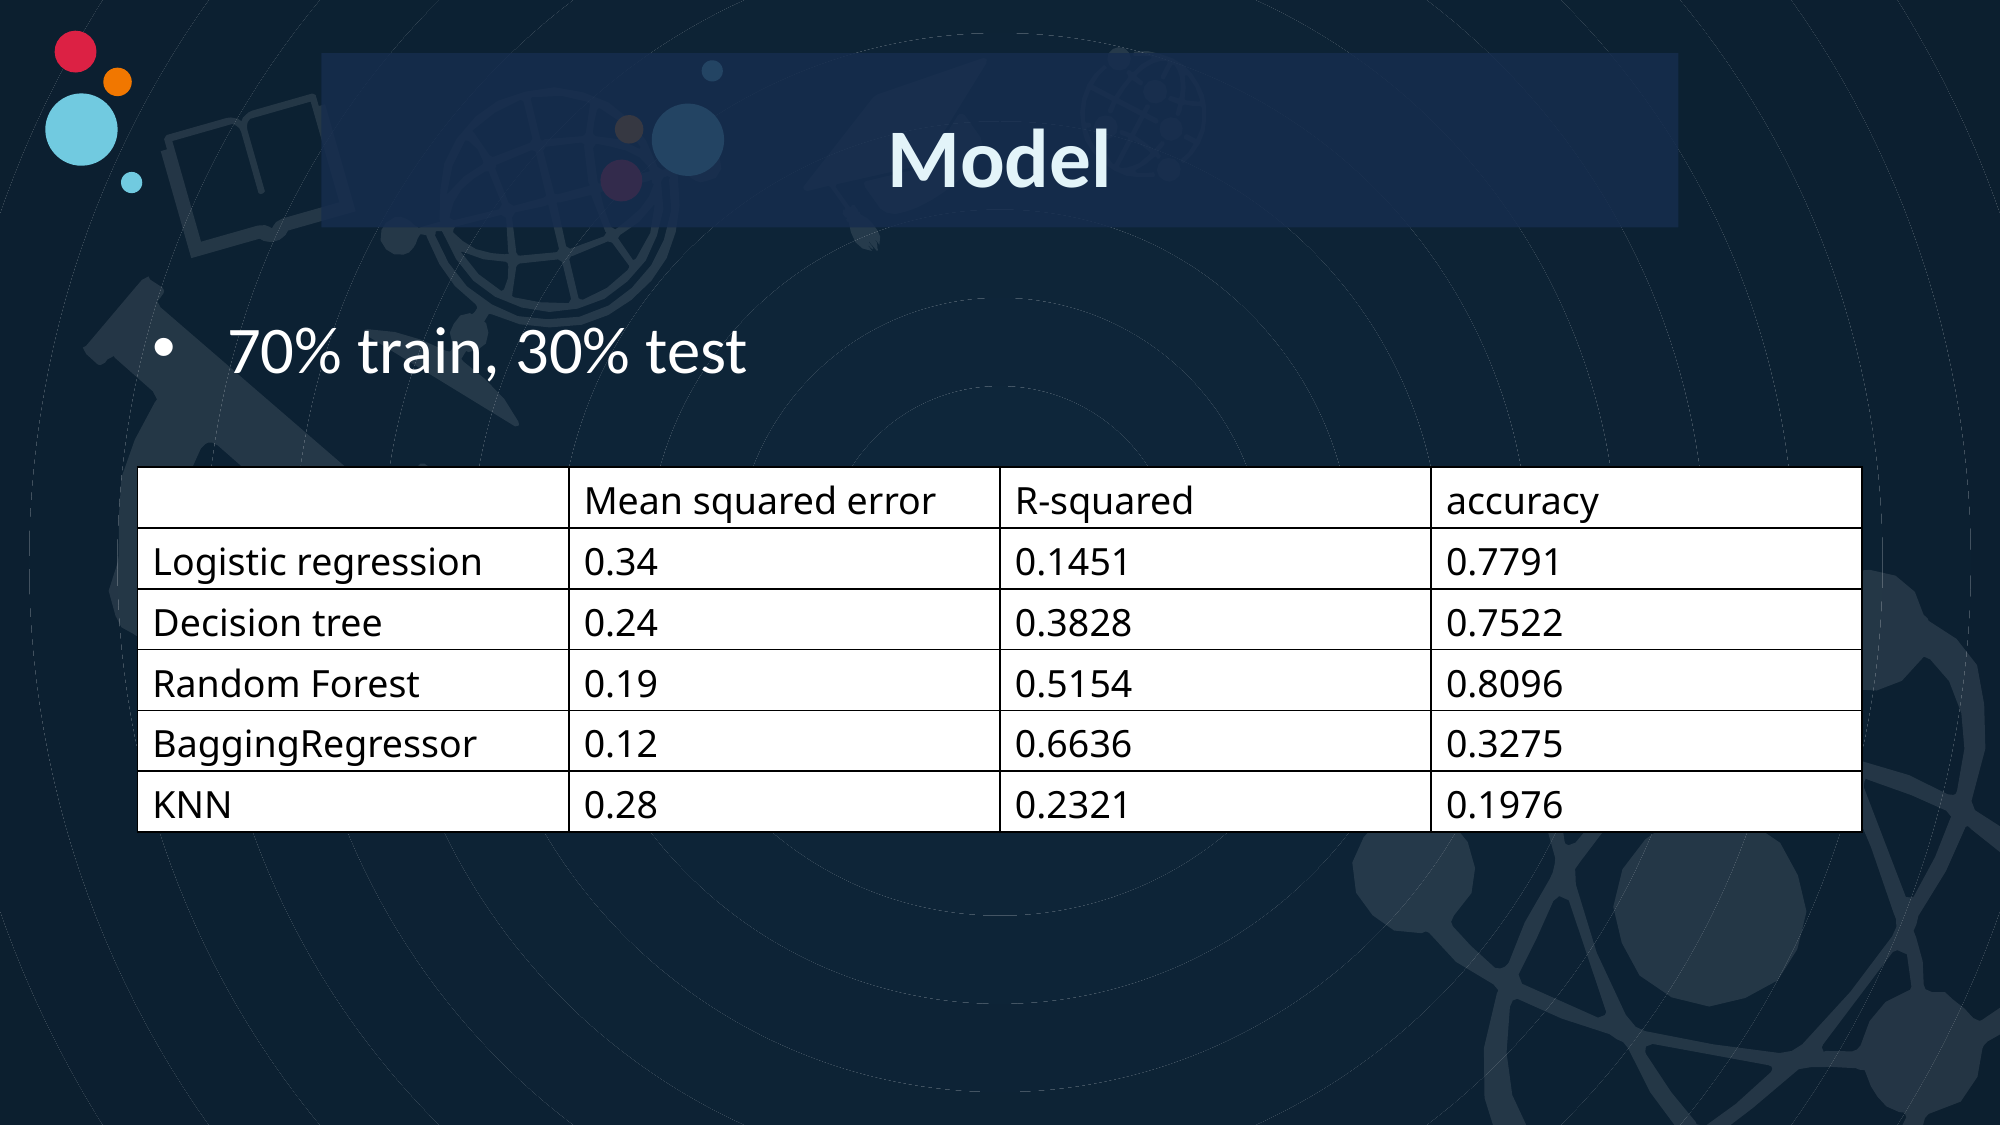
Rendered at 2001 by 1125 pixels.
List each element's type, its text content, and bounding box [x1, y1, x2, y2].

table_cell 0.12 [570, 711, 999, 770]
table_cell 0.6636 [1001, 711, 1430, 770]
table_header Mean squared error [570, 468, 999, 527]
table_header accuracy [1432, 468, 1861, 527]
table_cell 0.28 [570, 772, 999, 831]
table_header [138, 468, 568, 527]
table_header R-squared [1001, 468, 1430, 527]
table_cell 0.5154 [1001, 650, 1430, 710]
table_cell Decision tree [138, 590, 568, 649]
table_cell 0.3275 [1432, 711, 1861, 770]
table_cell 0.34 [570, 529, 999, 588]
table_cell 0.19 [570, 650, 999, 710]
table_cell 0.2321 [1001, 772, 1430, 831]
table_cell 0.3828 [1001, 590, 1430, 649]
table_cell 0.1976 [1432, 772, 1861, 831]
table_cell 0.7791 [1432, 529, 1861, 588]
table_cell Logistic regression [138, 529, 568, 588]
table_cell Random Forest [138, 650, 568, 710]
text_box 70% train, 30% test [137, 299, 1430, 395]
text_box Model [398, 67, 1602, 212]
table_cell 0.1451 [1001, 529, 1430, 588]
table_cell 0.8096 [1432, 650, 1861, 710]
table_cell BaggingRegressor [138, 711, 568, 770]
table_cell 0.24 [570, 590, 999, 649]
text_box [320, 52, 1679, 229]
table_cell 0.7522 [1432, 590, 1861, 649]
table_cell KNN [138, 772, 568, 831]
